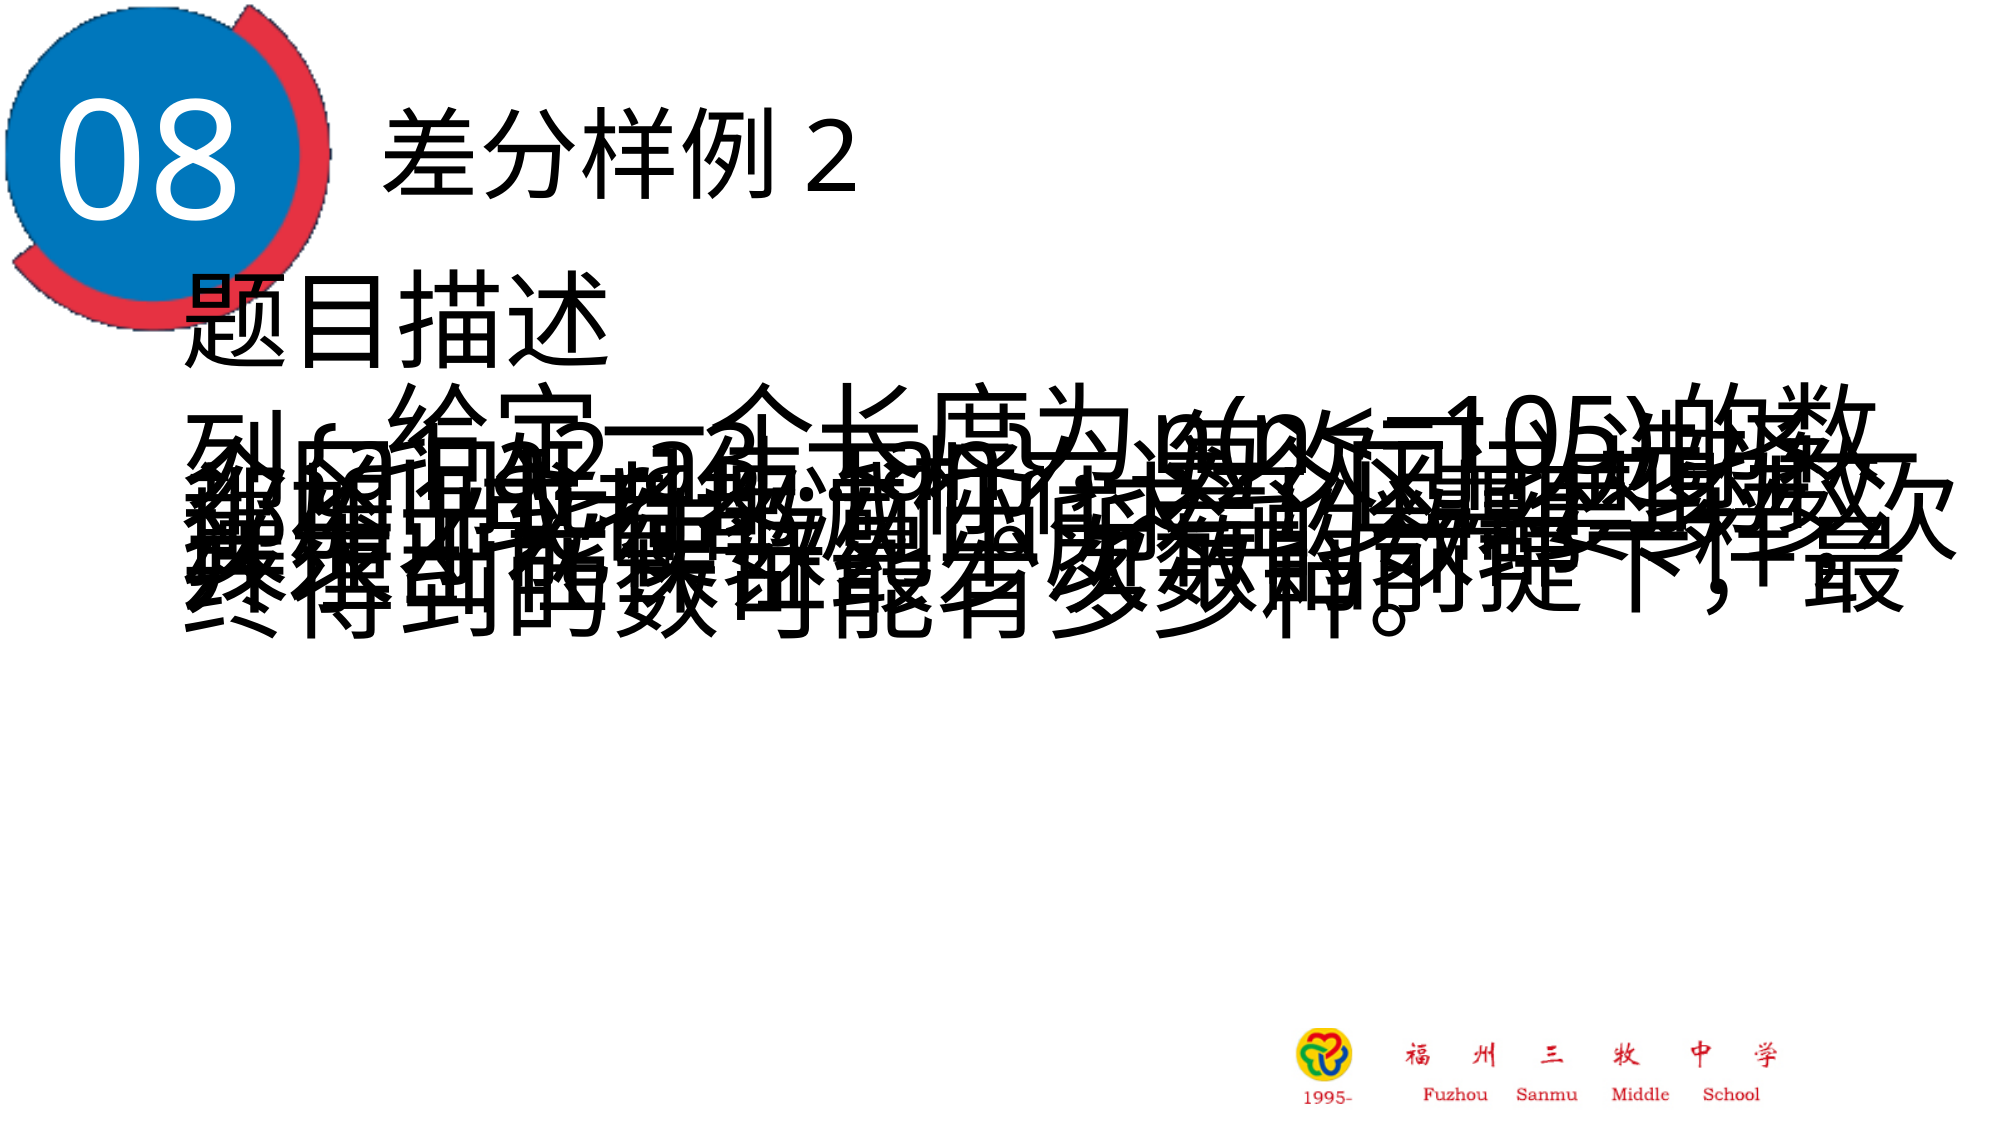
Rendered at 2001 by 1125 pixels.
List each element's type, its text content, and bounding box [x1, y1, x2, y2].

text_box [0, 0, 355, 349]
title 差分样例2 [364, 3, 2000, 221]
list [355, 313, 2000, 348]
text_box 题目描述 给定一个长度为n(n<=105)的数列{a1,a2,a3,..,an}，每次可以选择一个区间[l,r]使下标在这个区间内的数都加1或者都减1。求至少需要多少次操作才能使数列中所有的数都一样，并求出在保证最少次数的前提下，最终得到的数可能有多少种。 [166, 348, 2000, 1125]
